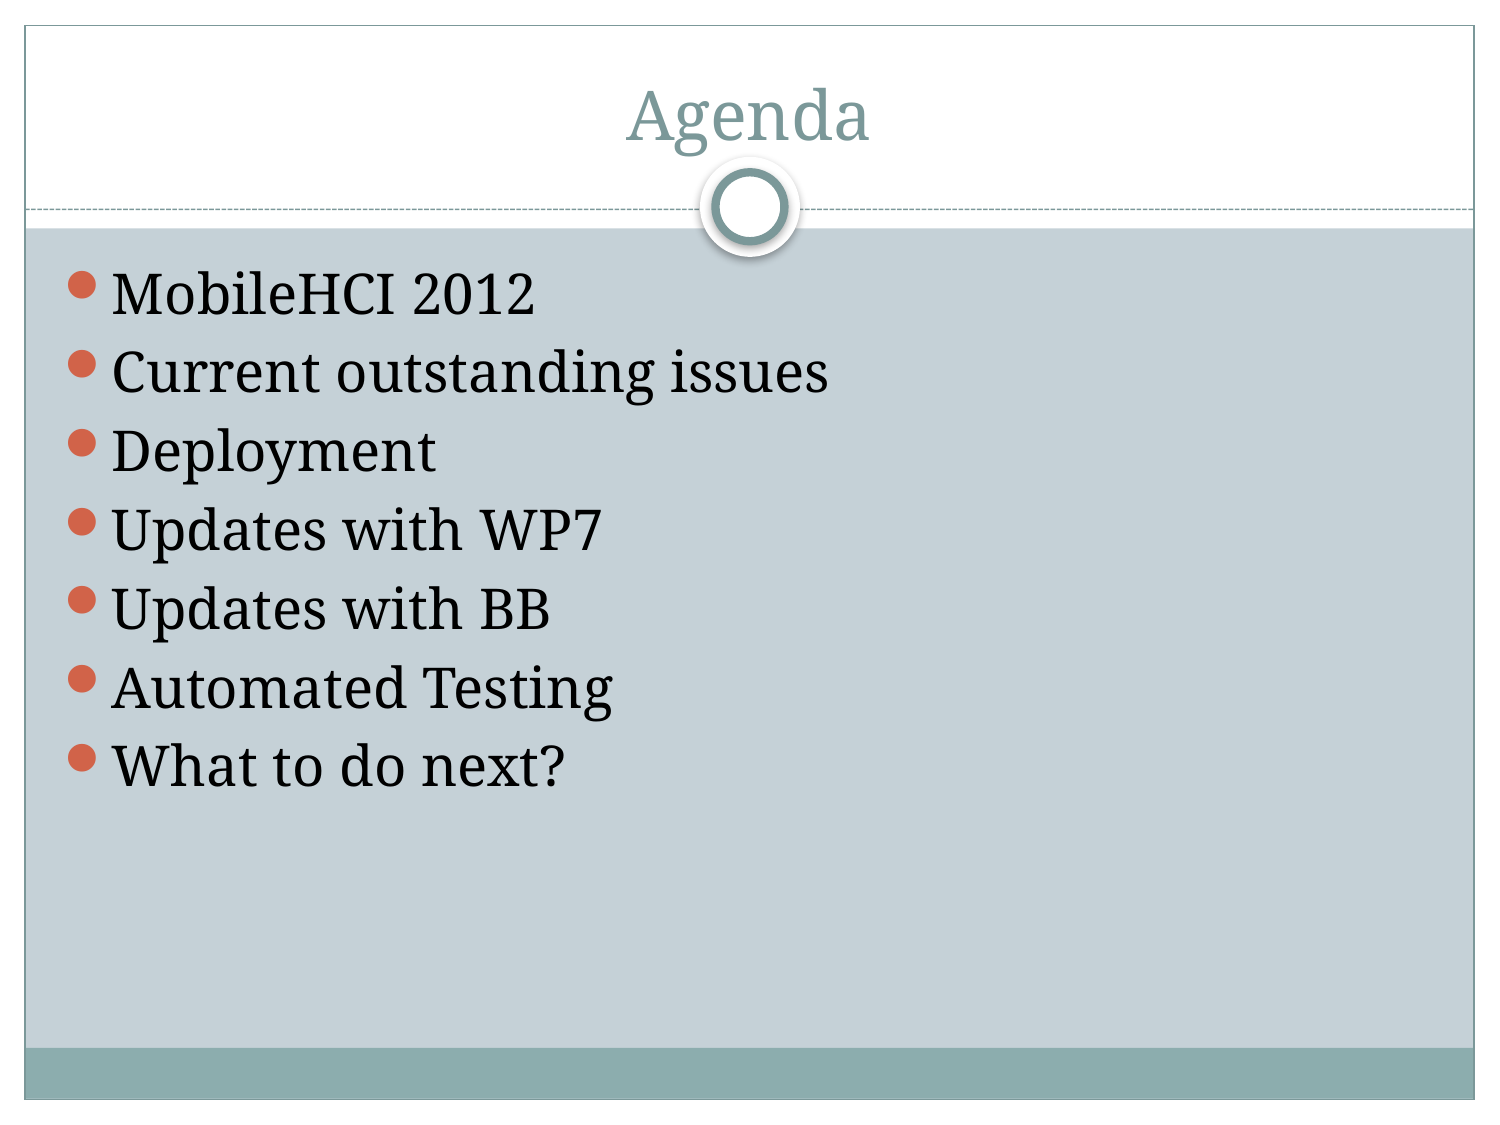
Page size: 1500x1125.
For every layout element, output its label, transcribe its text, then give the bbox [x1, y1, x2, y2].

title Agenda [49, 37, 1450, 162]
list MobileHCI 2012 Current outstanding issues Deployment Updates with WP7 Updates with BB Automated Testing What to do next? [49, 250, 1445, 1001]
